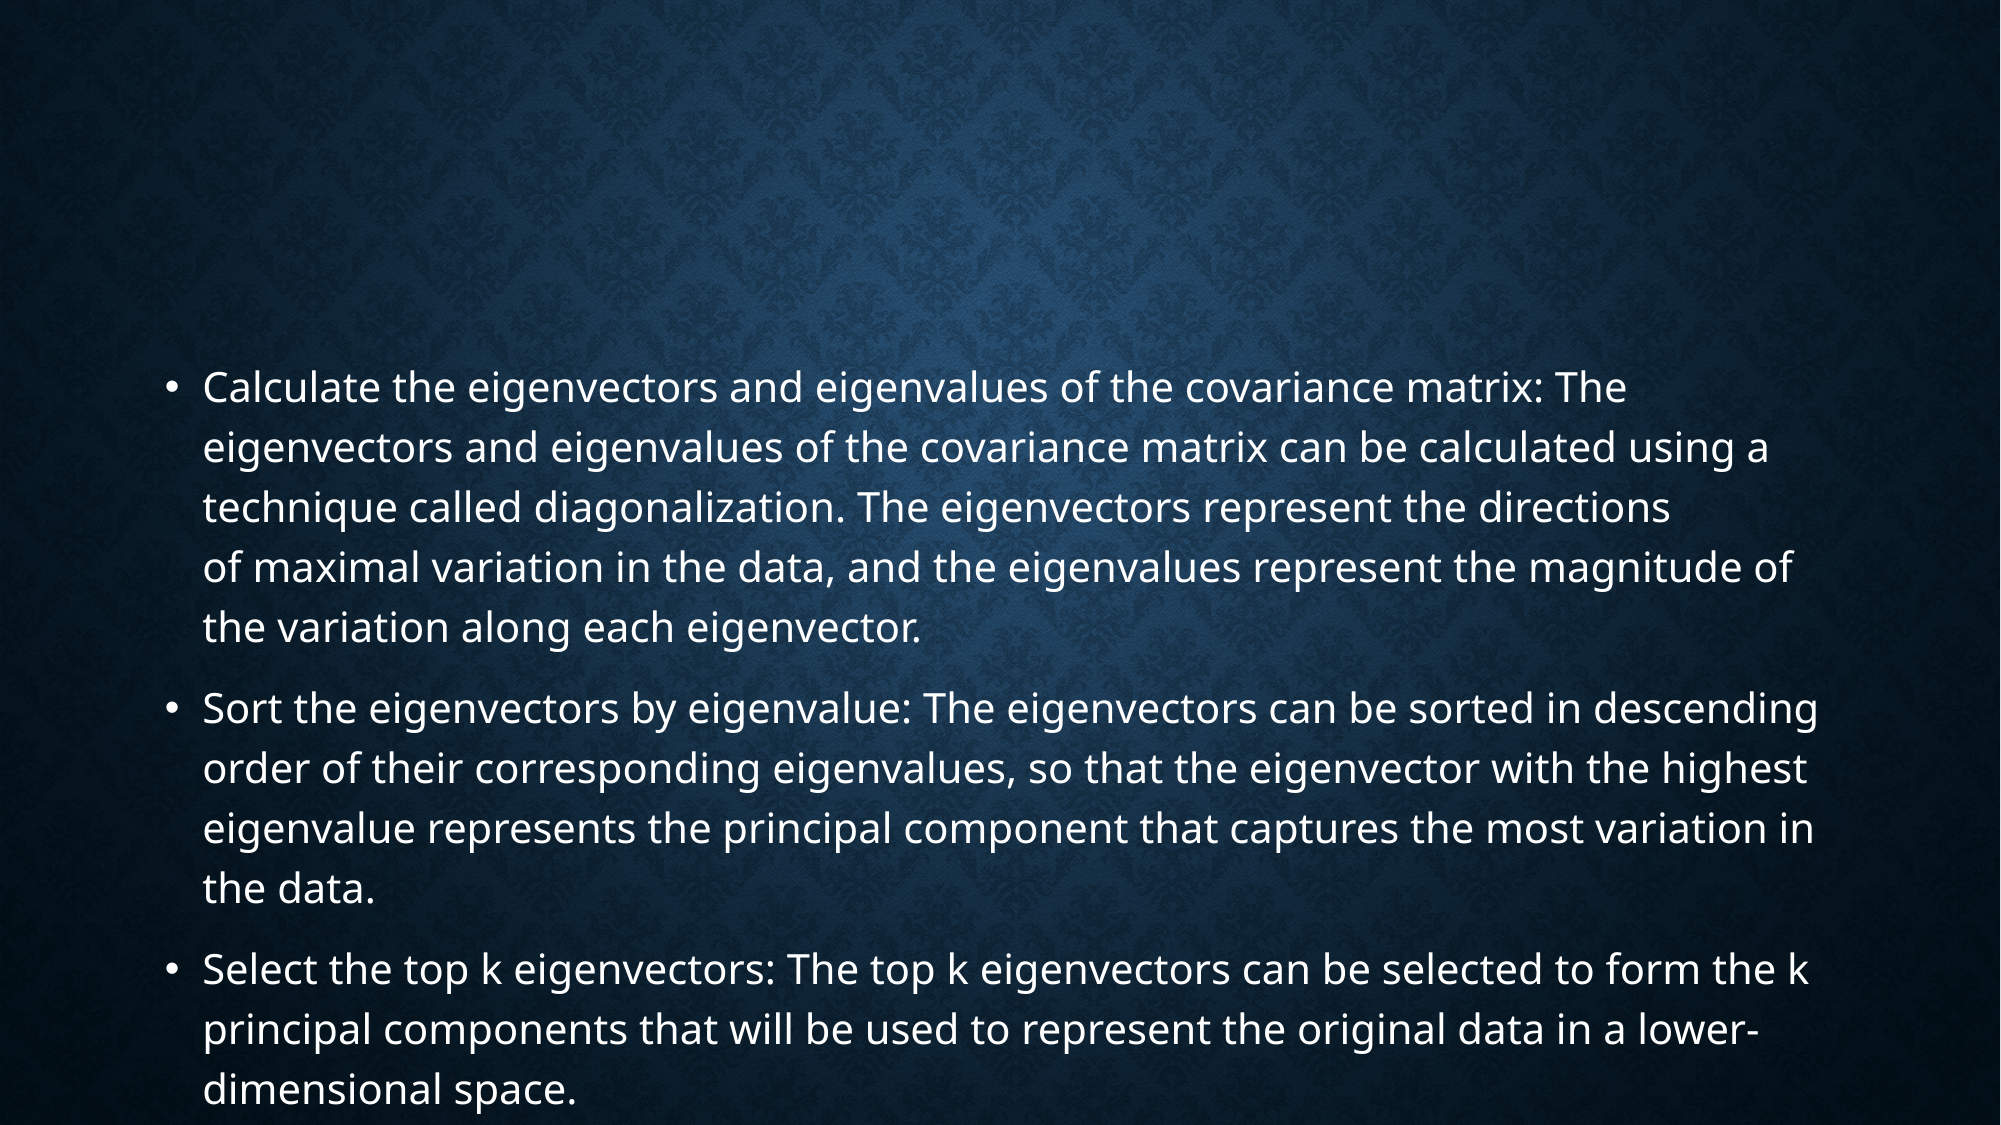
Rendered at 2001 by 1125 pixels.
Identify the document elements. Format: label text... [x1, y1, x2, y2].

list Calculate the eigenvectors and eigenvalues of the covariance matrix: The eigenvectors and eigenvalues of the covariance matrix can be calculated using a technique called diagonalization. The eigenvectors represent the directions of maximal variation in the data, and the eigenvalues represent the magnitude of the variation along each eigenvector. Sort the eigenvectors by eigenvalue: The eigenvectors can be sorted in descending order of their corresponding eigenvalues, so that the eigenvector with the highest eigenvalue represents the principal component that captures the most variation in the data. Select the top k eigenvectors: The top k eigenvectors can be selected to form the k principal components that will be used to represent the original data in a lower-dimensional space. [149, 343, 1849, 950]
